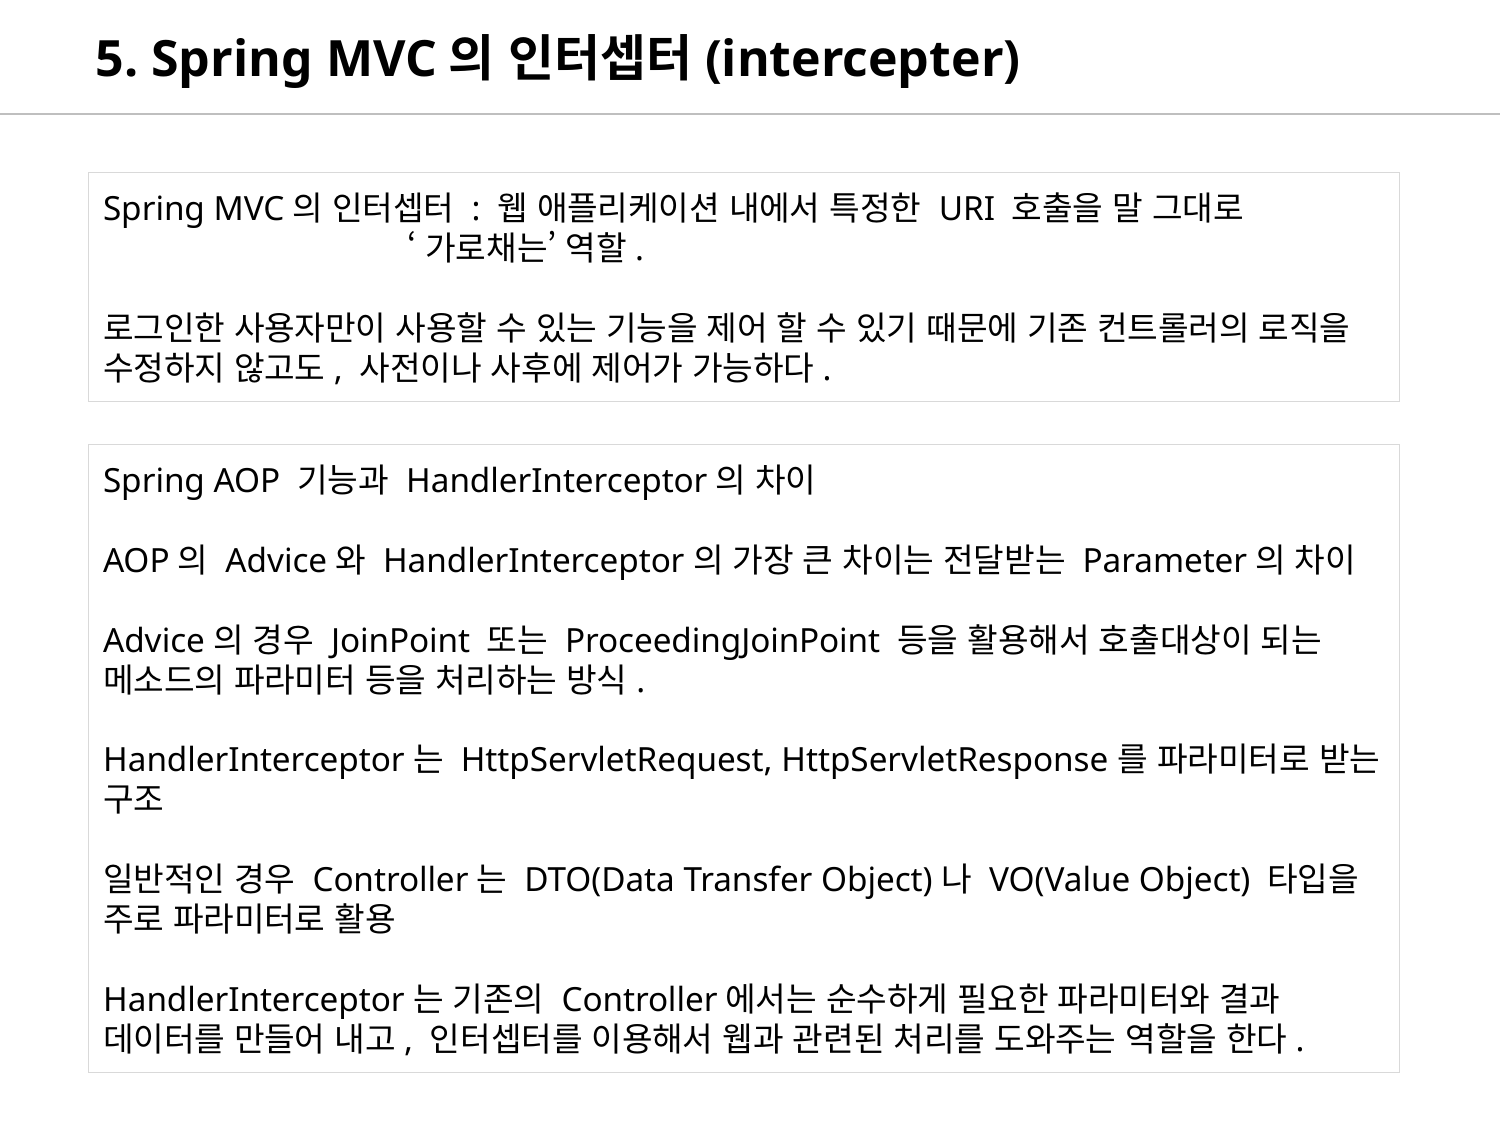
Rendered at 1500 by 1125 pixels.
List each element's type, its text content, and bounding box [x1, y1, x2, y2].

text_box 5. Spring MVC의 인터셉터(intercepter) [5, 19, 1270, 94]
text_box Spring MVC의 인터셉터 : 웹 애플리케이션 내에서 특정한 URI 호출을 말 그대로 ‘가로채는’ 역할. 로그인한 사용자만이 사용할 수 있는 기능을 제어 할 수 있기 때문에 기존 컨트롤러의 로직을 수정하지 않고도, 사전이나 사후에 제어가 가능하다. [88, 172, 1400, 402]
text_box Spring AOP 기능과 HandlerInterceptor의 차이 AOP의 Advice와 HandlerInterceptor의 가장 큰 차이는 전달받는 Parameter의 차이 Advice의 경우 JoinPoint 또는 ProceedingJoinPoint 등을 활용해서 호출대상이 되는 메소드의 파라미터 등을 처리하는 방식. HandlerInterceptor는 HttpServletRequest, HttpServletResponse를 파라미터로 받는 구조 일반적인 경우 Controller는 DTO(Data Transfer Object)나 VO(Value Object) 타입을 주로 파라미터로 활용 HandlerInterceptor는 기존의 Controller에서는 순수하게 필요한 파라미터와 결과 데이터를 만들어 내고, 인터셉터를 이용해서 웹과 관련된 처리를 도와주는 역할을 한다. [88, 444, 1400, 1073]
